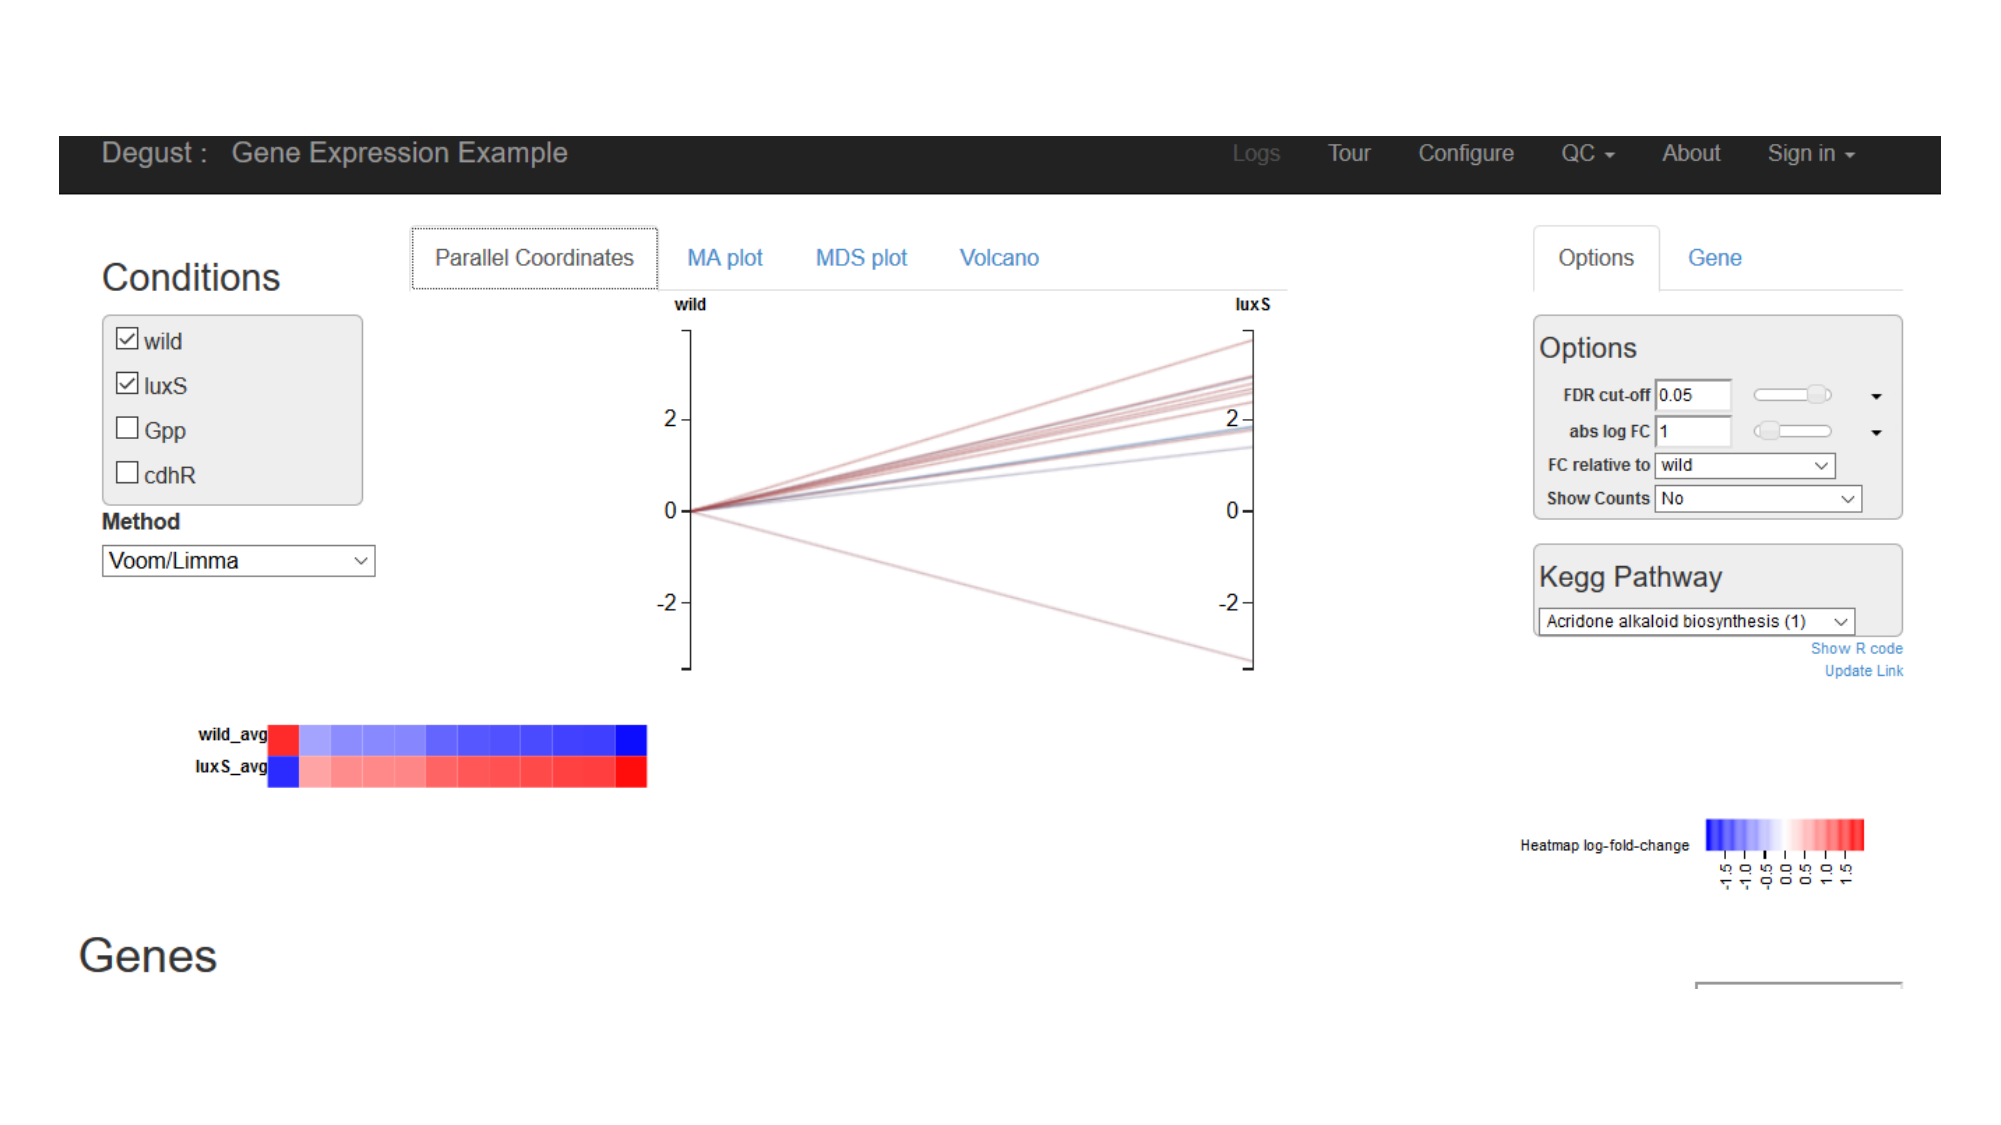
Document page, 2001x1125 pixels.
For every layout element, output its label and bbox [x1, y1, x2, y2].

picture [59, 136, 1941, 989]
